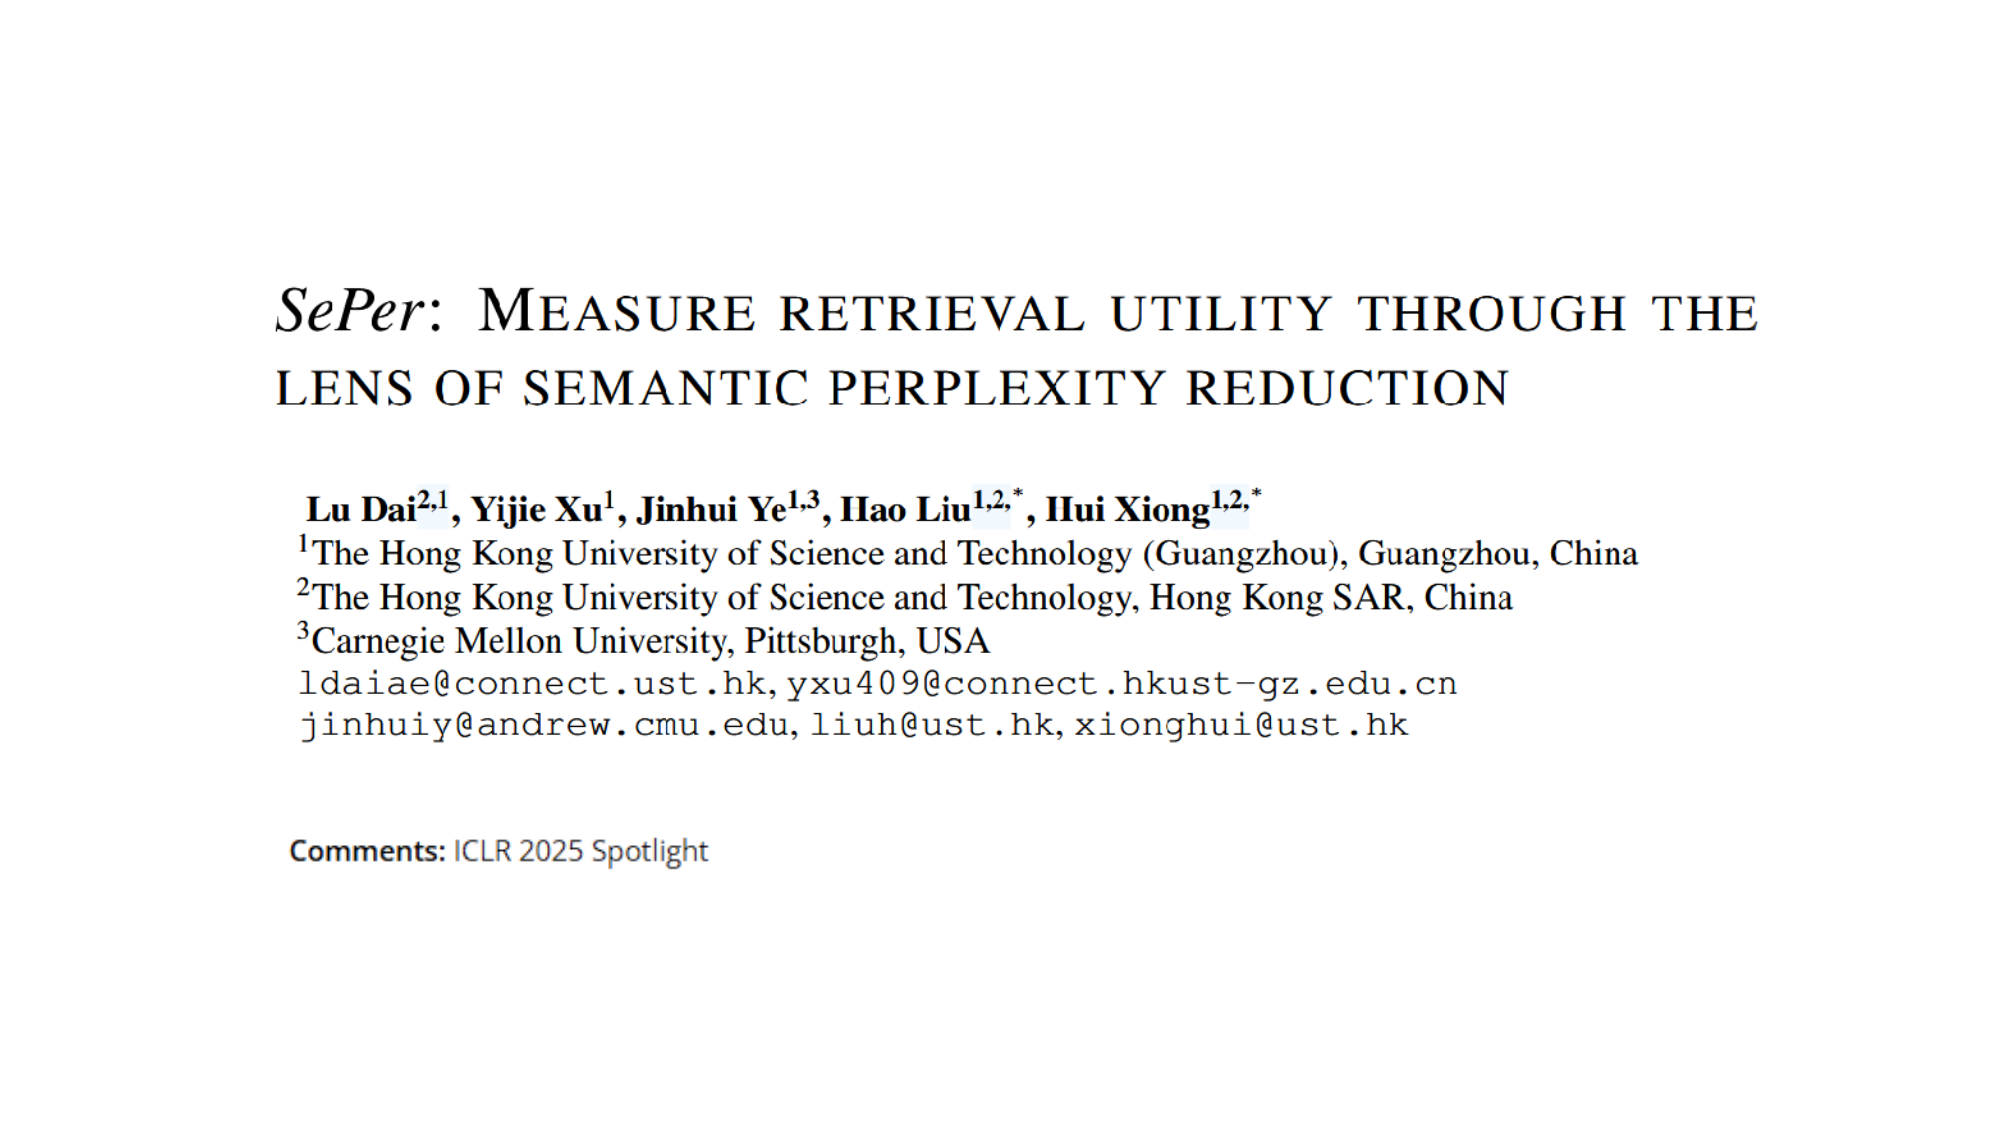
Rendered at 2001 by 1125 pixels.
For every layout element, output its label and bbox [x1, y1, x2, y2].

text_box [220, 246, 1779, 879]
